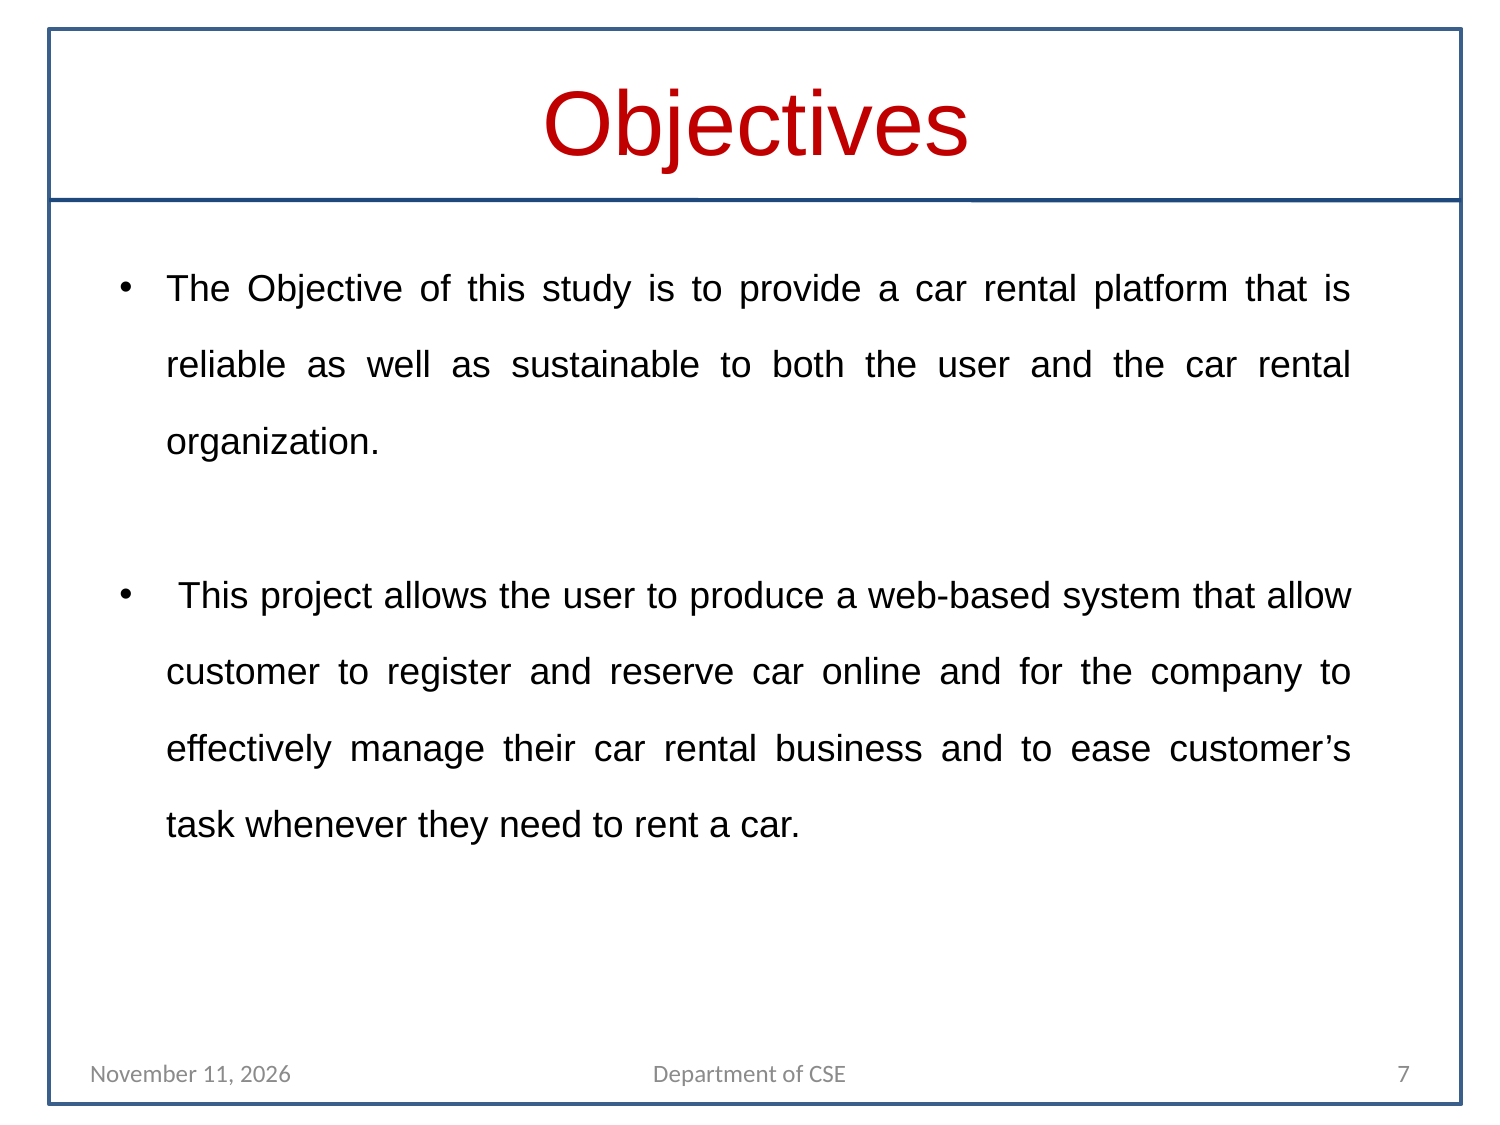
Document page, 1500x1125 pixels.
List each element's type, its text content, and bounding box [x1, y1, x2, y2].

slide_number 7 [1074, 1042, 1425, 1103]
title Objectives [50, 37, 1464, 200]
list The Objective of this study is to provide a car rental platform that is reliable as well as sustainable to both the user and the car rental organization. This project allows the user to produce a web-based system that allow customer to register and reserve car online and for the company to effectively manage their car rental business and to ease customer’s task whenever they need to rent a car. [36, 224, 1464, 1025]
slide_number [75, 1042, 425, 1103]
footer Department of CSE [512, 1042, 988, 1103]
